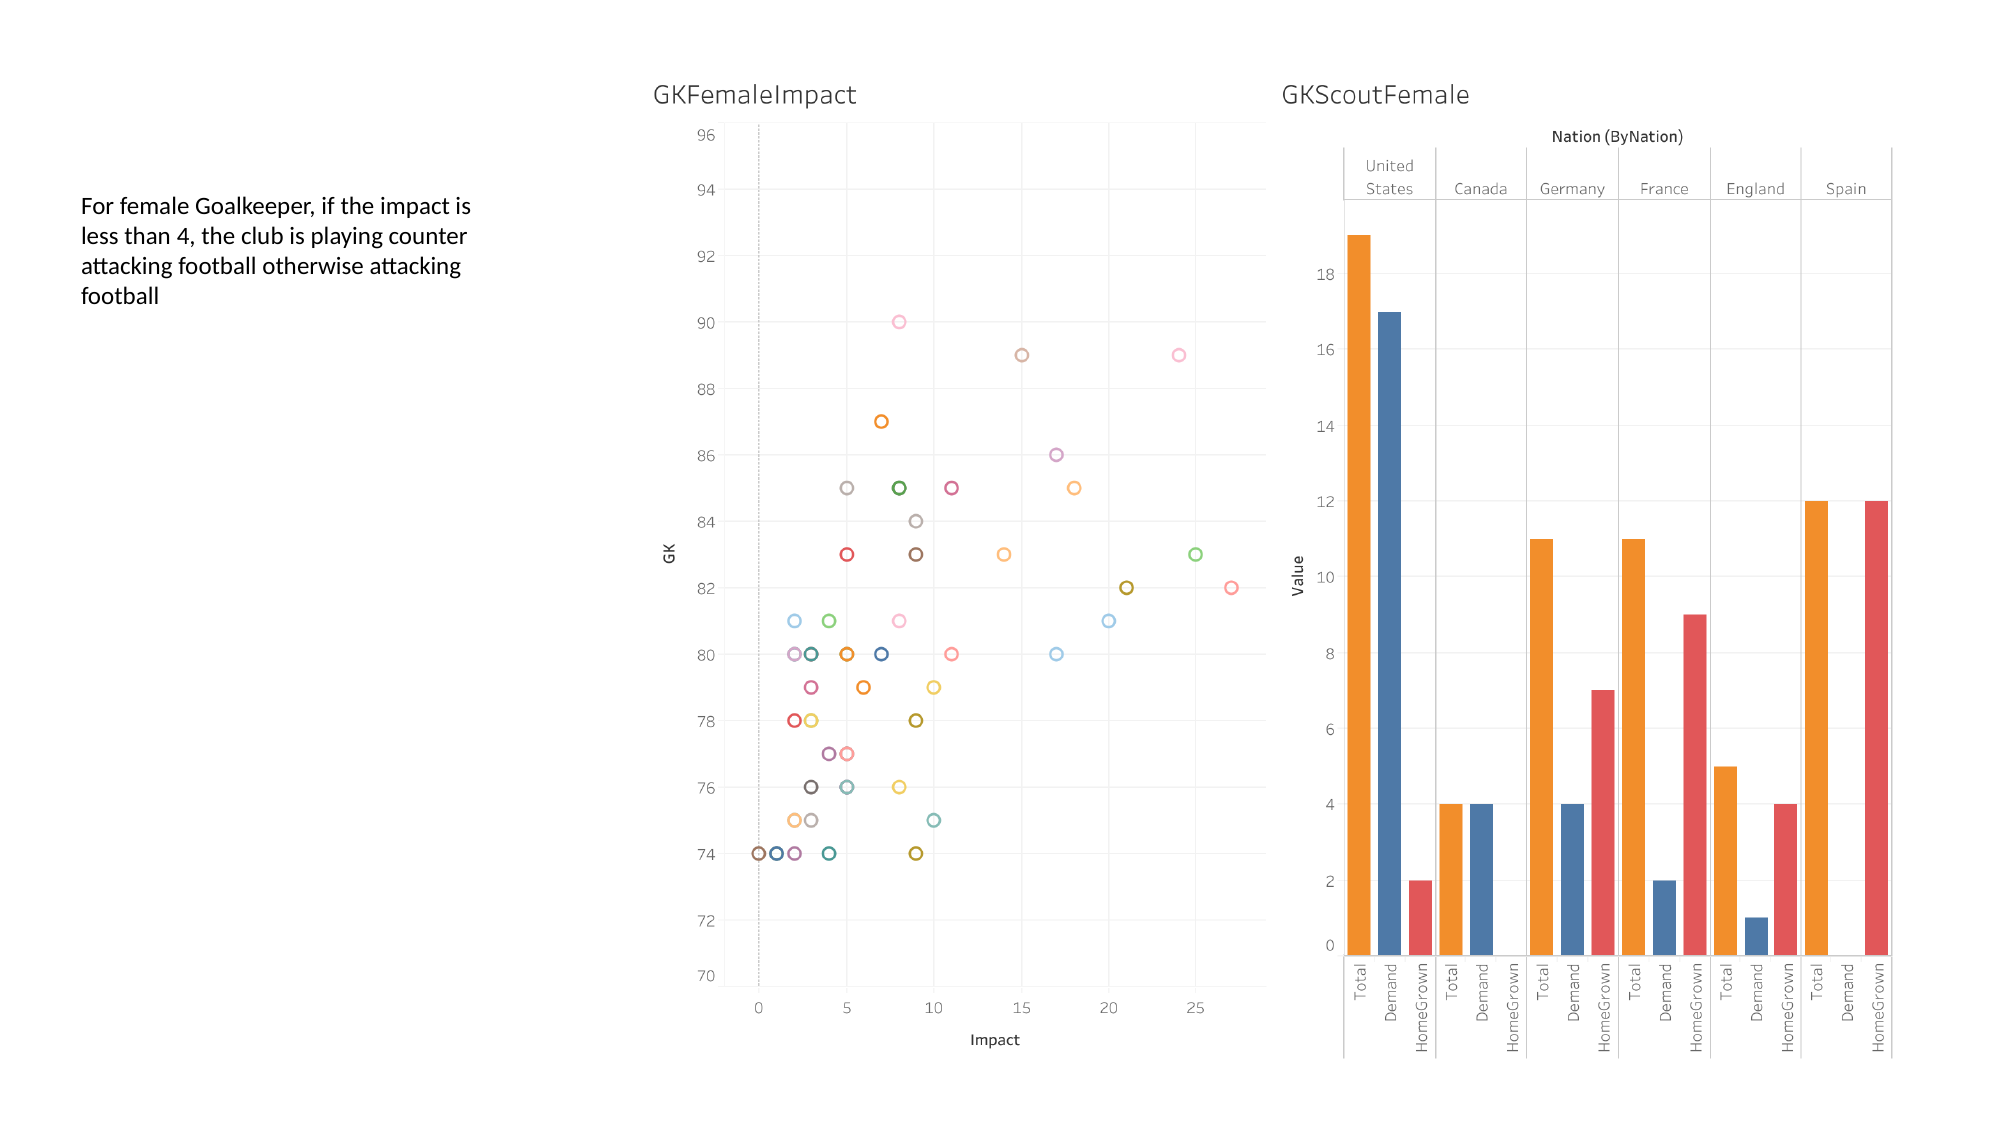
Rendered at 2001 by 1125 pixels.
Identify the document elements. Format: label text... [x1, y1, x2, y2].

text_box For female Goalkeeper, if the impact is less than 4, the club is playing counter attacking football otherwise attacking football [66, 182, 522, 317]
picture [632, 52, 1908, 1073]
